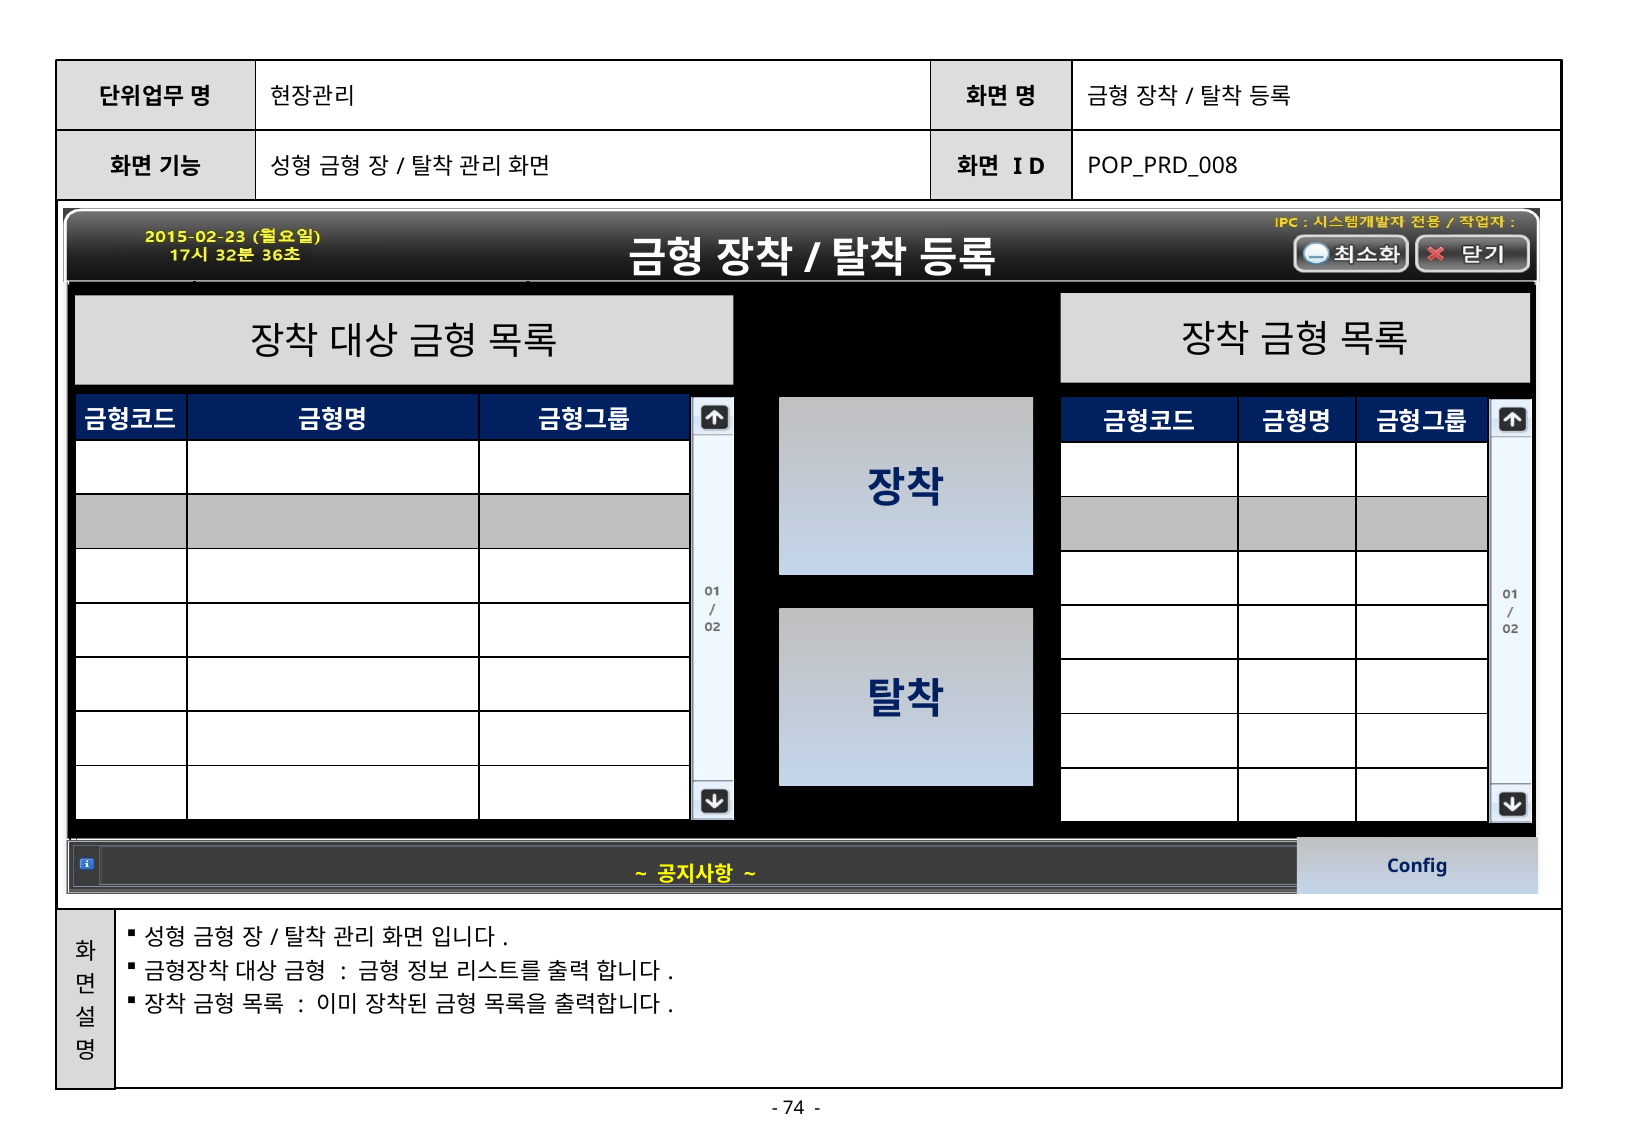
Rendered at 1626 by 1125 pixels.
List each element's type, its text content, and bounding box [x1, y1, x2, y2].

table_cell 화면 기능 [57, 131, 255, 199]
table_header 금형 장착/탈착 등록 [1073, 61, 1560, 129]
table_header 화면 명 [931, 61, 1071, 129]
table_header 성형 금형 장/탈착 관리 화면 입니다. 금형장착 대상 금형 : 금형 정보 리스트를 출력 합니다. 장착 금형 목록 : 이미 장착된 금형 목록을 출력합니다. [116, 910, 1562, 1089]
picture [62, 208, 1540, 894]
table_cell 화면 I D [931, 131, 1071, 199]
table_header 화 면 설 명 [57, 910, 114, 1088]
table_cell POP_PRD_008 [1073, 131, 1560, 199]
table_header 현장관리 [256, 61, 930, 129]
table_header 단위업무 명 [57, 61, 255, 129]
table_cell 성형 금형 장/탈착 관리 화면 [256, 131, 930, 199]
